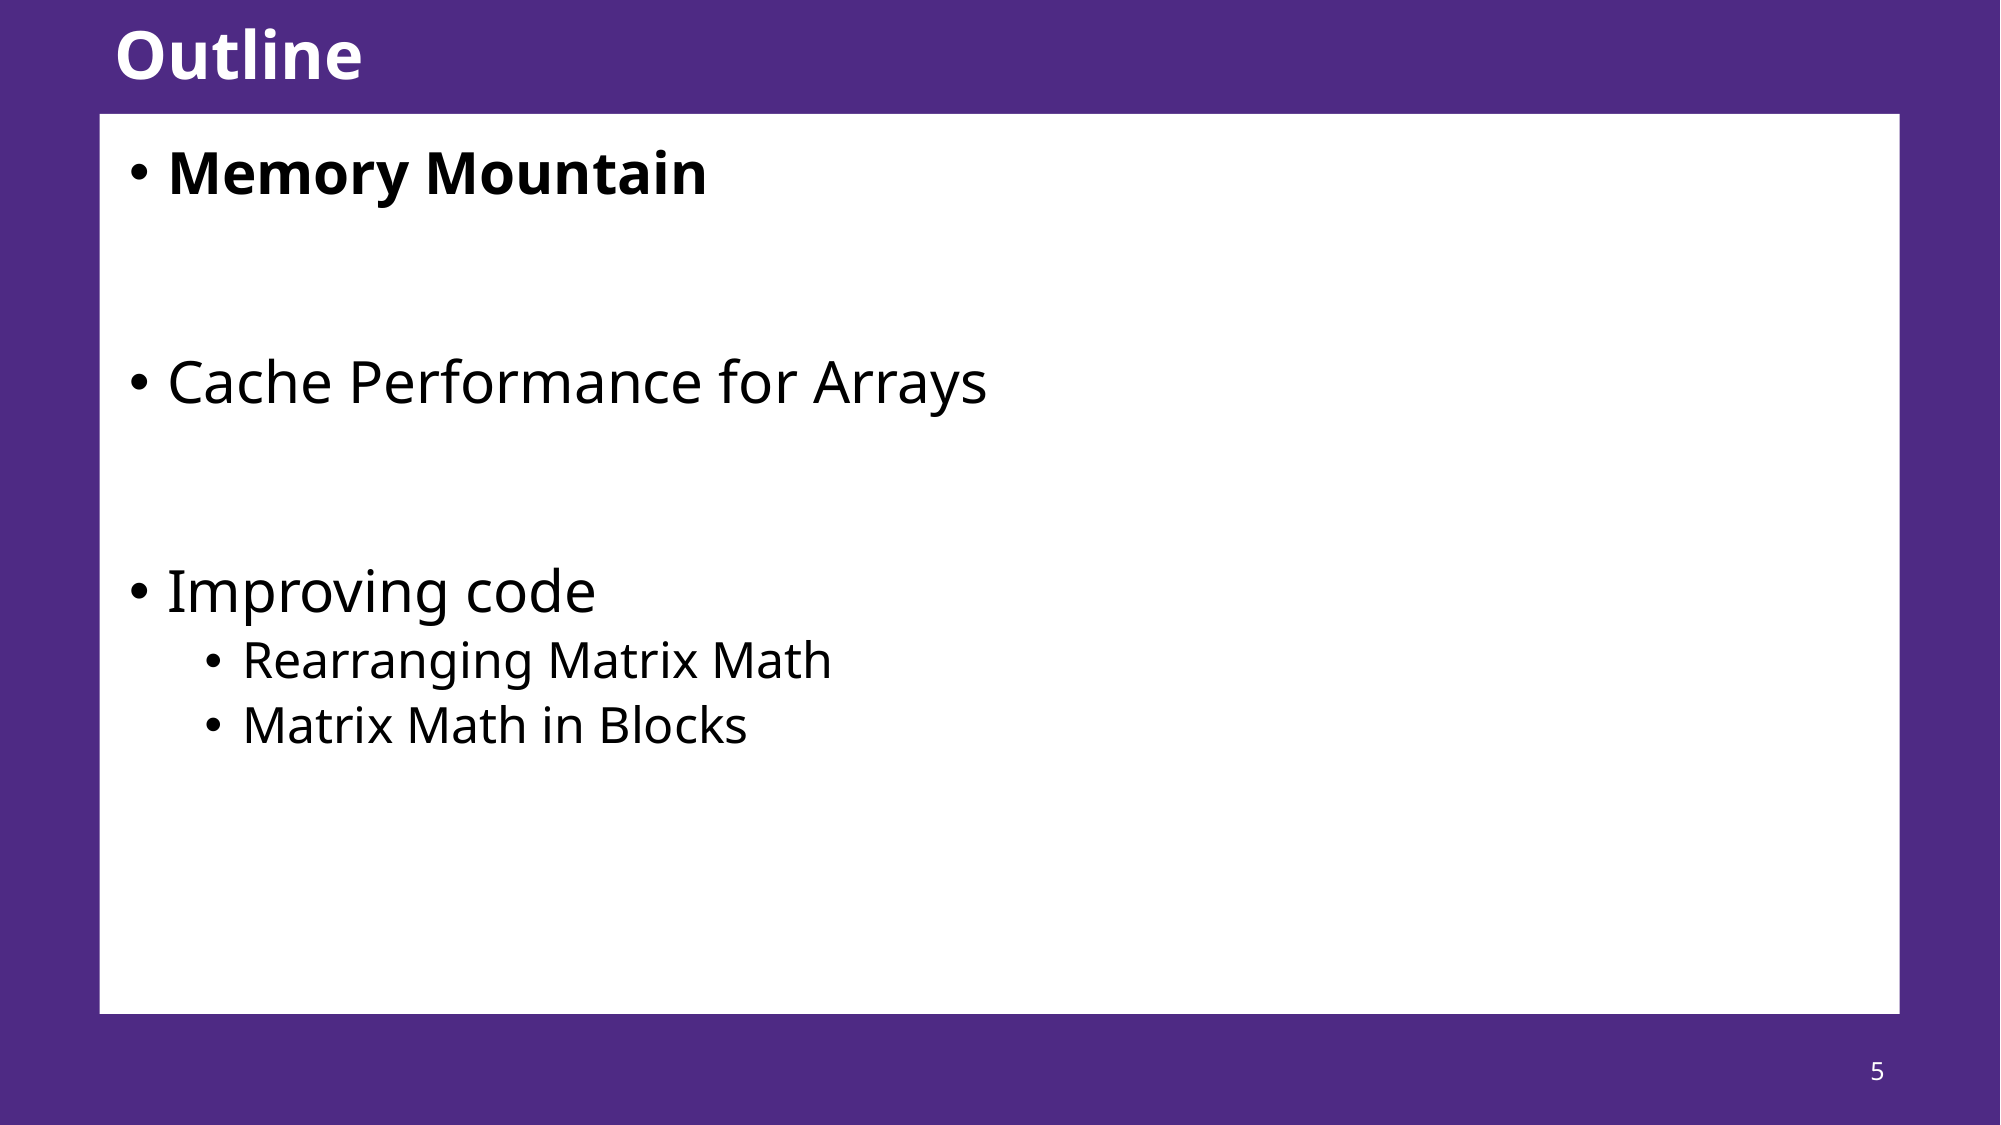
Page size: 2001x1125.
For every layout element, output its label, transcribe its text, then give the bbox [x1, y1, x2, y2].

title Outline [99, 1, 1900, 114]
slide_number 5 [1749, 1042, 1900, 1103]
list Memory Mountain Cache Performance for Arrays Improving code Rearranging Matrix Math Matrix Math in Blocks [99, 114, 1900, 1014]
